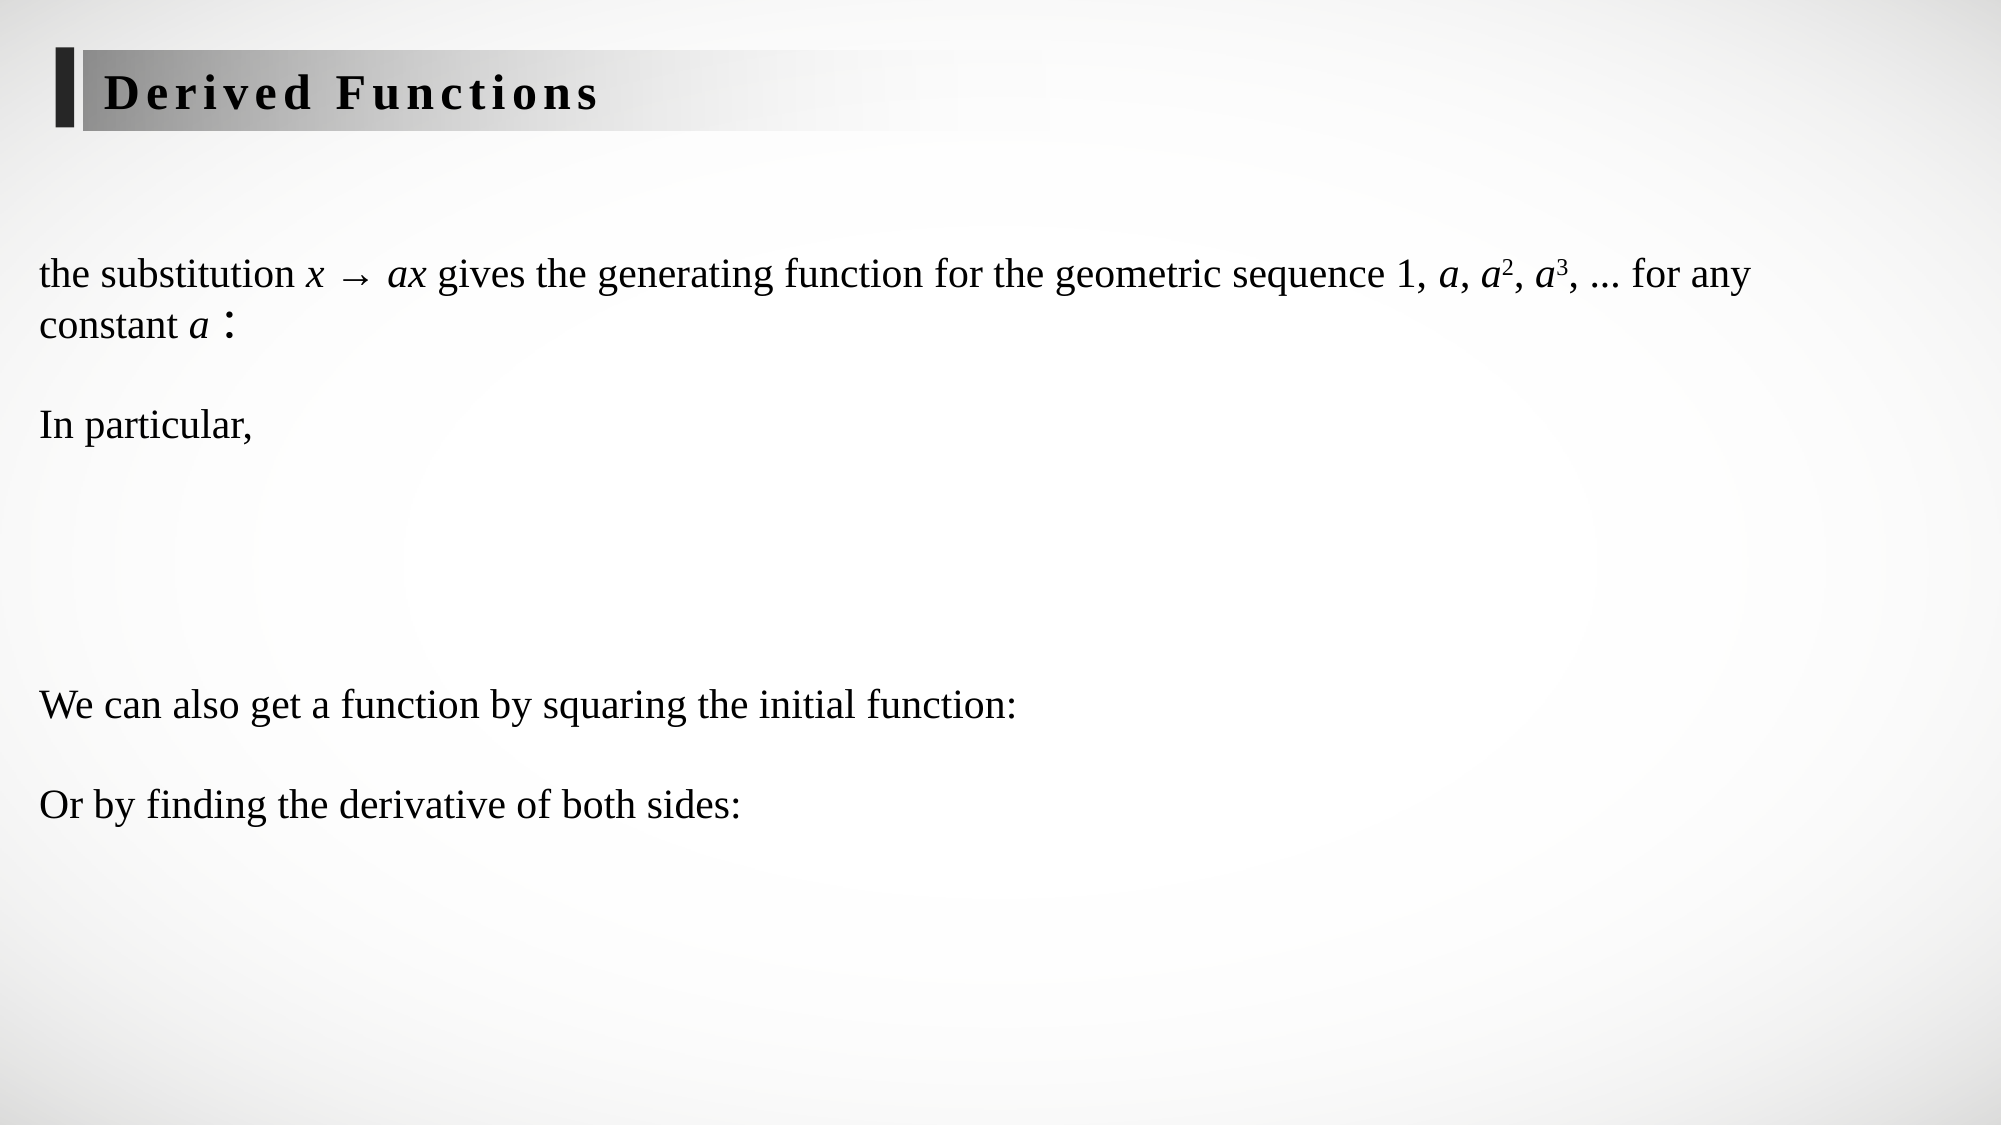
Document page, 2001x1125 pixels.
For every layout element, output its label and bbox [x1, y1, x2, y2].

picture [0, 0, 2000, 1125]
text_box [55, 47, 1059, 131]
